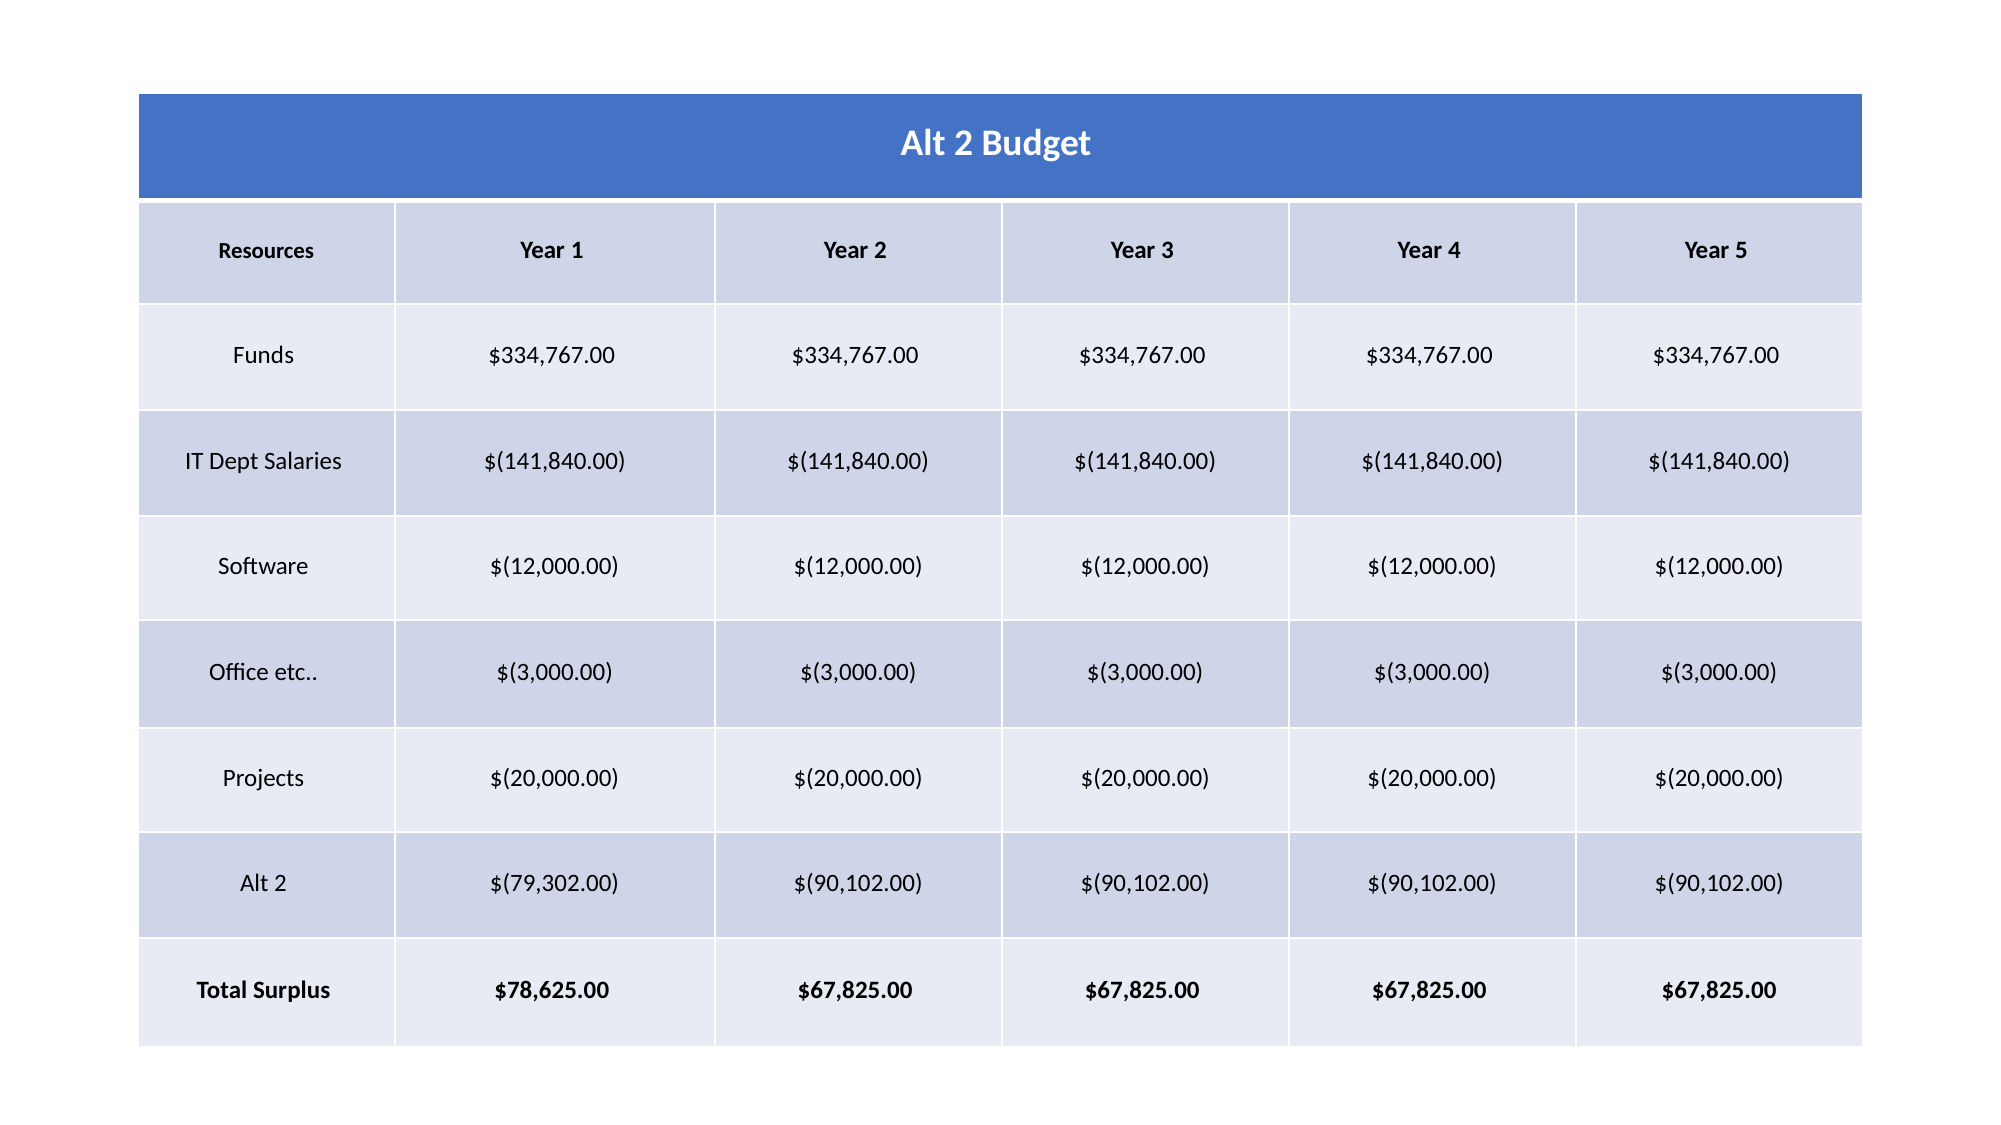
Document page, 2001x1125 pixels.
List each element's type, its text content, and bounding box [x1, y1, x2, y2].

table_cell $(90,102.00) [1003, 833, 1288, 937]
table_cell $(90,102.00) [1577, 833, 1862, 937]
table_cell Year 3 [1003, 203, 1288, 303]
table_cell Total Surplus [139, 939, 394, 1046]
table_cell $(12,000.00) [716, 517, 1001, 619]
table_cell $(141,840.00) [1003, 411, 1288, 515]
table_cell Year 4 [1290, 203, 1575, 303]
table_cell $334,767.00 [1290, 305, 1575, 409]
table_cell $(20,000.00) [396, 729, 714, 831]
table_cell $(3,000.00) [716, 621, 1001, 727]
table_cell IT Dept Salaries [139, 411, 394, 515]
table_cell $334,767.00 [1577, 305, 1862, 409]
table_cell $334,767.00 [1003, 305, 1288, 409]
table_cell $67,825.00 [1577, 939, 1862, 1046]
table_cell Office etc.. [139, 621, 394, 727]
table_cell $67,825.00 [716, 939, 1001, 1046]
table_cell $(20,000.00) [1290, 729, 1575, 831]
table_cell $(141,840.00) [1290, 411, 1575, 515]
table_header Alt 2 Budget [139, 94, 1862, 198]
table_cell $334,767.00 [716, 305, 1001, 409]
table_cell $334,767.00 [396, 305, 714, 409]
table_cell $(141,840.00) [716, 411, 1001, 515]
table_cell $78,625.00 [396, 939, 714, 1046]
table_cell Projects [139, 729, 394, 831]
table_cell $(12,000.00) [1290, 517, 1575, 619]
table_cell $(3,000.00) [1290, 621, 1575, 727]
table_cell Alt 2 [139, 833, 394, 937]
table_cell $(90,102.00) [716, 833, 1001, 937]
table_cell Year 5 [1577, 203, 1862, 303]
table_cell Funds [139, 305, 394, 409]
table_cell $(141,840.00) [396, 411, 714, 515]
table_cell $(12,000.00) [1577, 517, 1862, 619]
table_cell $(141,840.00) [1577, 411, 1862, 515]
table_cell $(3,000.00) [396, 621, 714, 727]
table_cell $67,825.00 [1290, 939, 1575, 1046]
table_cell Resources [139, 203, 394, 303]
table_cell $(79,302.00) [396, 833, 714, 937]
table_cell Software [139, 517, 394, 619]
table_cell $67,825.00 [1003, 939, 1288, 1046]
table_cell $(12,000.00) [1003, 517, 1288, 619]
table_cell Year 1 [396, 203, 714, 303]
table_cell $(12,000.00) [396, 517, 714, 619]
table_cell $(90,102.00) [1290, 833, 1575, 937]
table_cell $(20,000.00) [1577, 729, 1862, 831]
table_cell Year 2 [716, 203, 1001, 303]
table_cell $(20,000.00) [716, 729, 1001, 831]
table_cell $(20,000.00) [1003, 729, 1288, 831]
table_cell $(3,000.00) [1003, 621, 1288, 727]
table_cell $(3,000.00) [1577, 621, 1862, 727]
